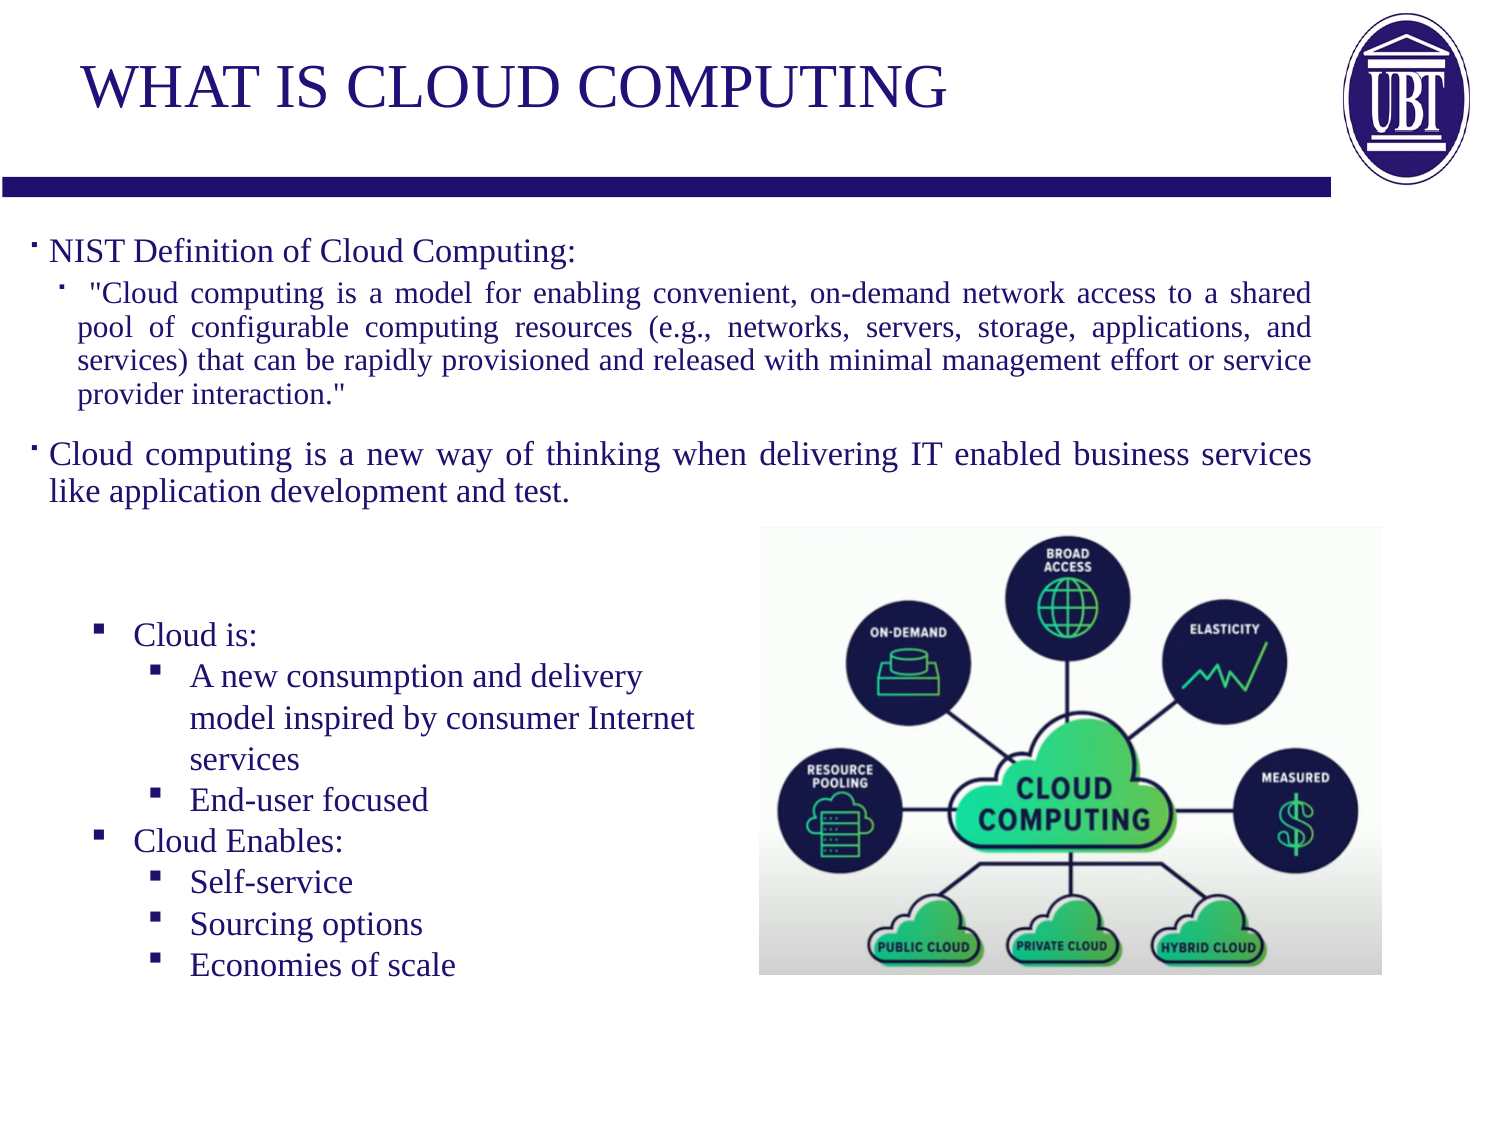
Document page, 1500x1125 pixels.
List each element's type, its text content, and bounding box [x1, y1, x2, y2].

picture [759, 527, 1382, 975]
picture [1331, 0, 1500, 198]
title What is Cloud Computing [64, 13, 1269, 164]
text_box Cloud is: A new consumption and delivery model inspired by consumer Internet services End-user focused Cloud Enables: Self-service Sourcing options Economies of scale [76, 604, 750, 991]
list NIST Definition of Cloud Computing: "Cloud computing is a model for enabling convenient, on-demand network access to a shared pool of configurable computing resources (e.g., networks, servers, storage, applications, and services) that can be rapidly provisioned and released with minimal management effort or service provider interaction." Cloud computing is a new way of thinking when delivering IT enabled business services like application development and test. [11, 225, 1329, 563]
